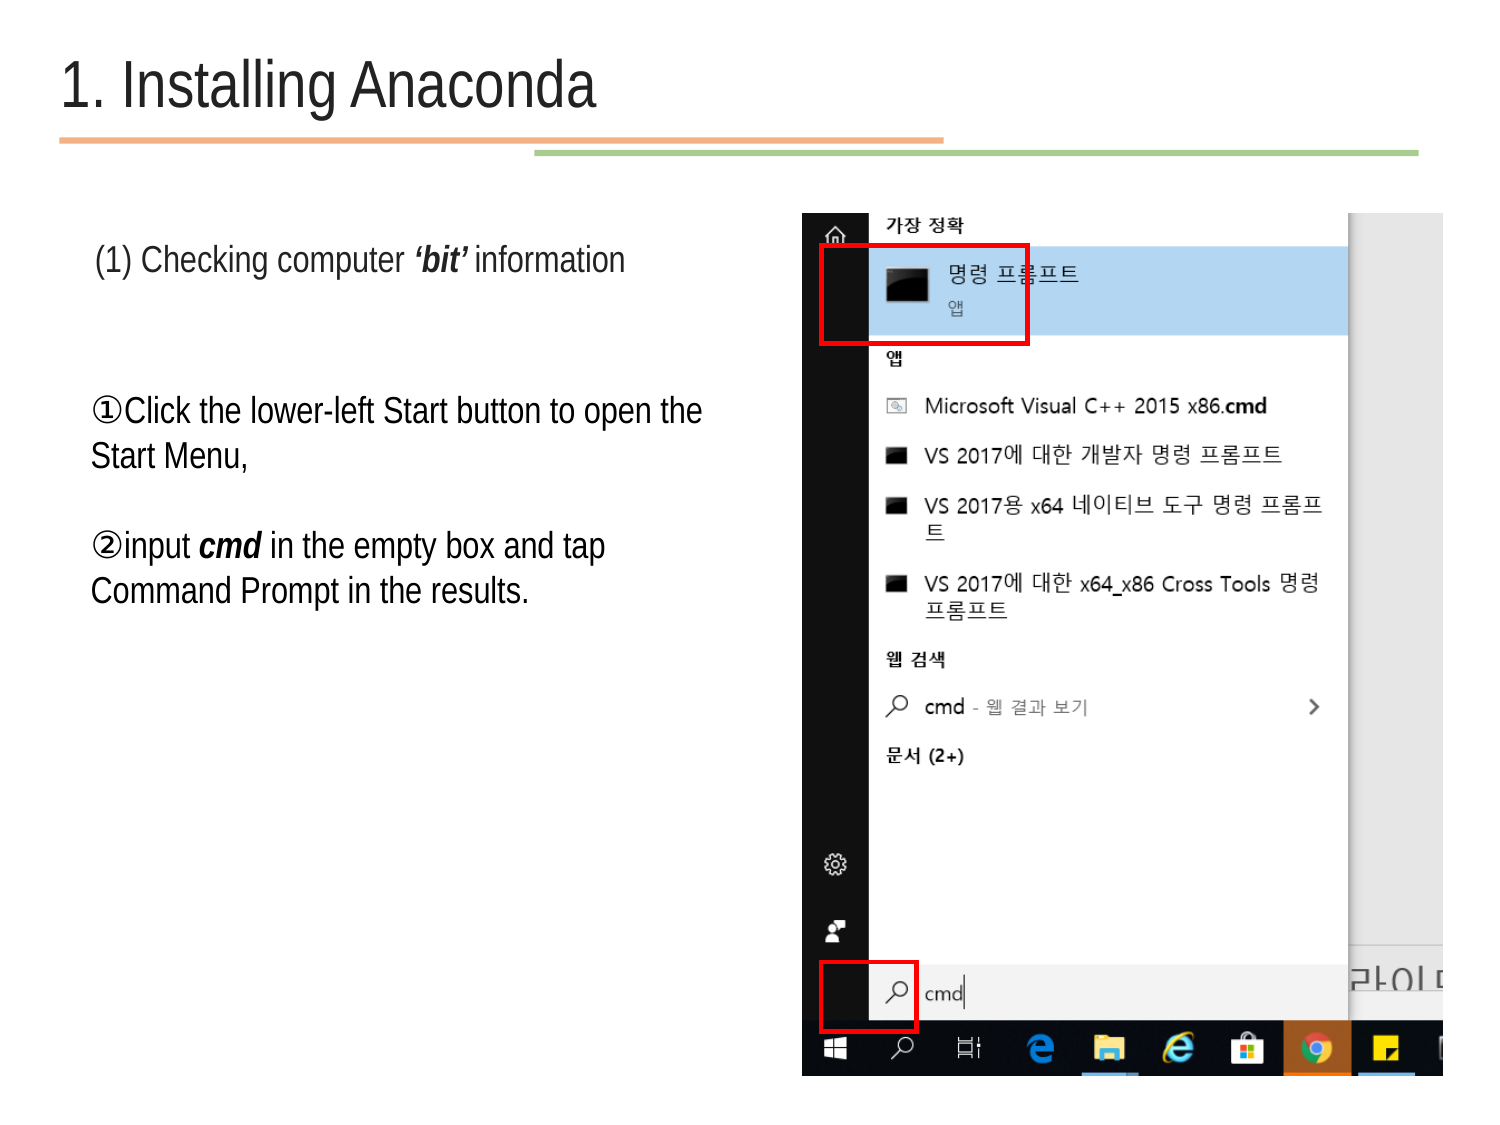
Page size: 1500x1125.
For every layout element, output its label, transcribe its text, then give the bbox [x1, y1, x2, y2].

text_box 1. Installing Anaconda [45, 33, 613, 129]
text_box ①Click the lower-left Start button to open the Start Menu, ②input cmd in the empty box and tap Command Prompt in the results. [75, 379, 762, 619]
text_box (1) Checking computer ‘bit’ information [79, 182, 641, 377]
picture [802, 213, 1443, 1076]
